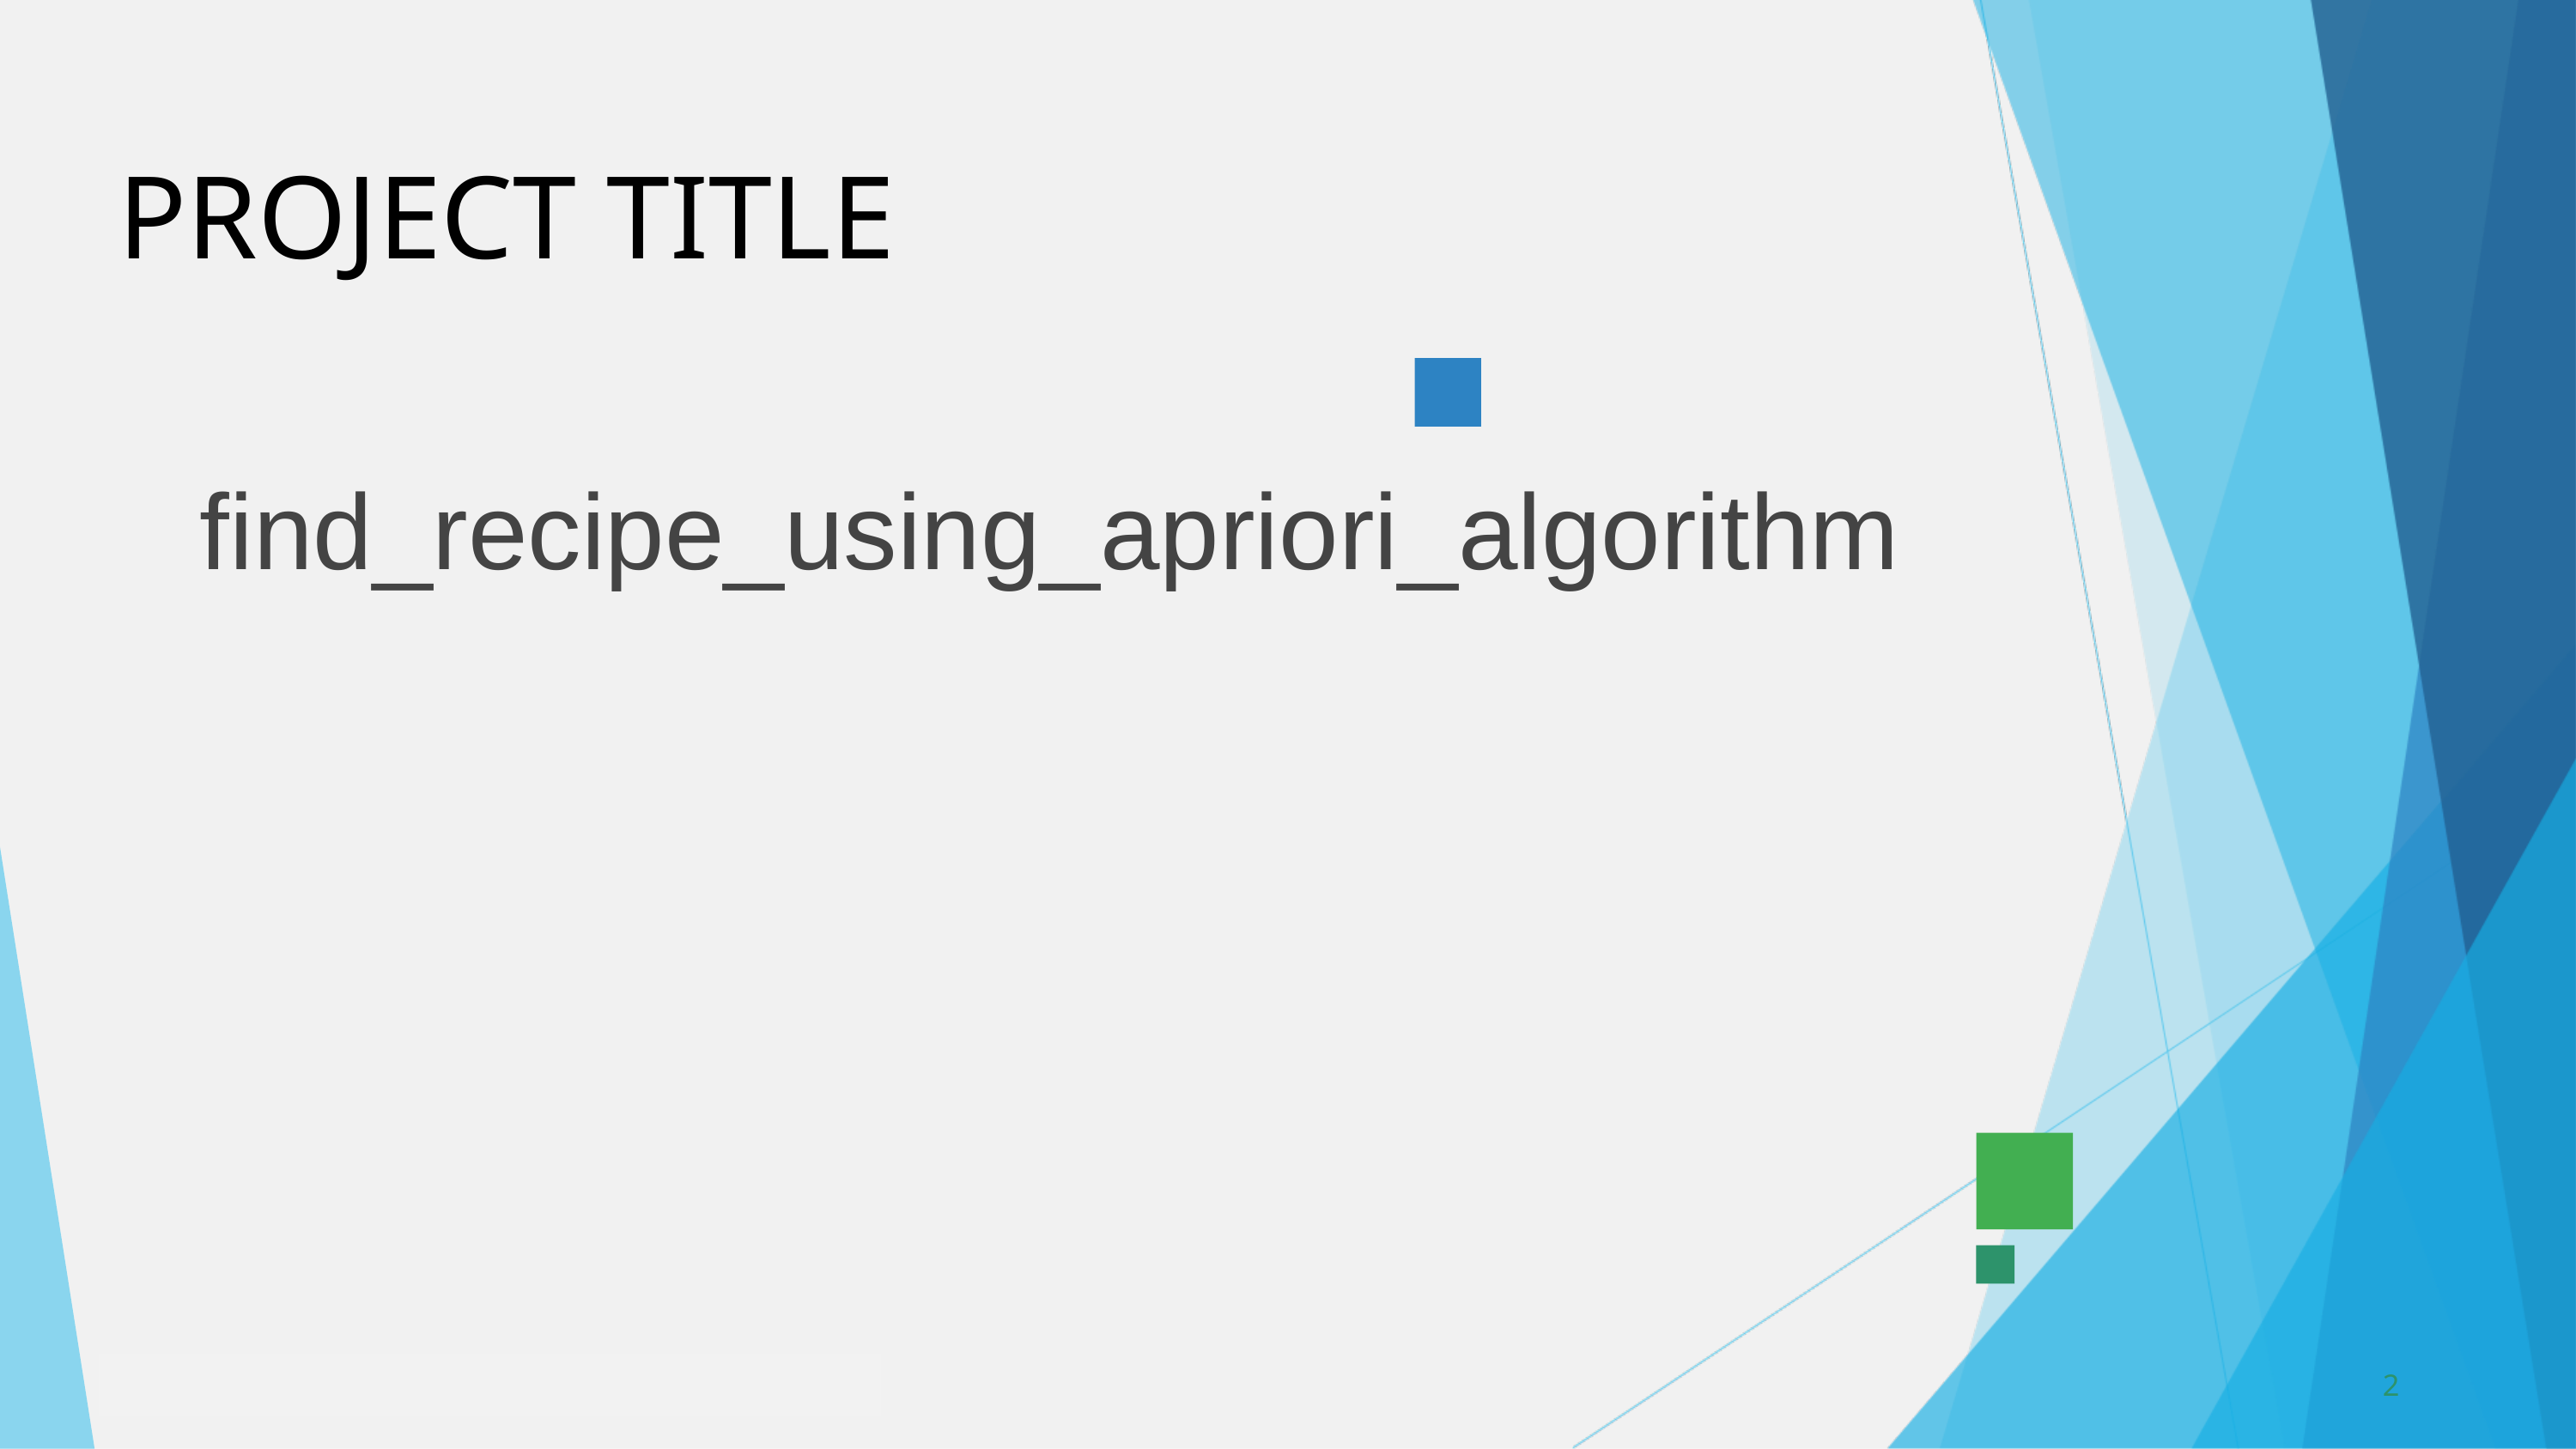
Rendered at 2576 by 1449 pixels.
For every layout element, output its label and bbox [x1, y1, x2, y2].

text_box [1976, 1132, 2074, 1230]
text_box [0, 0, 2576, 1449]
text_box [1976, 1245, 2015, 1284]
text_box [0, 846, 95, 1449]
text_box [1414, 357, 1482, 427]
